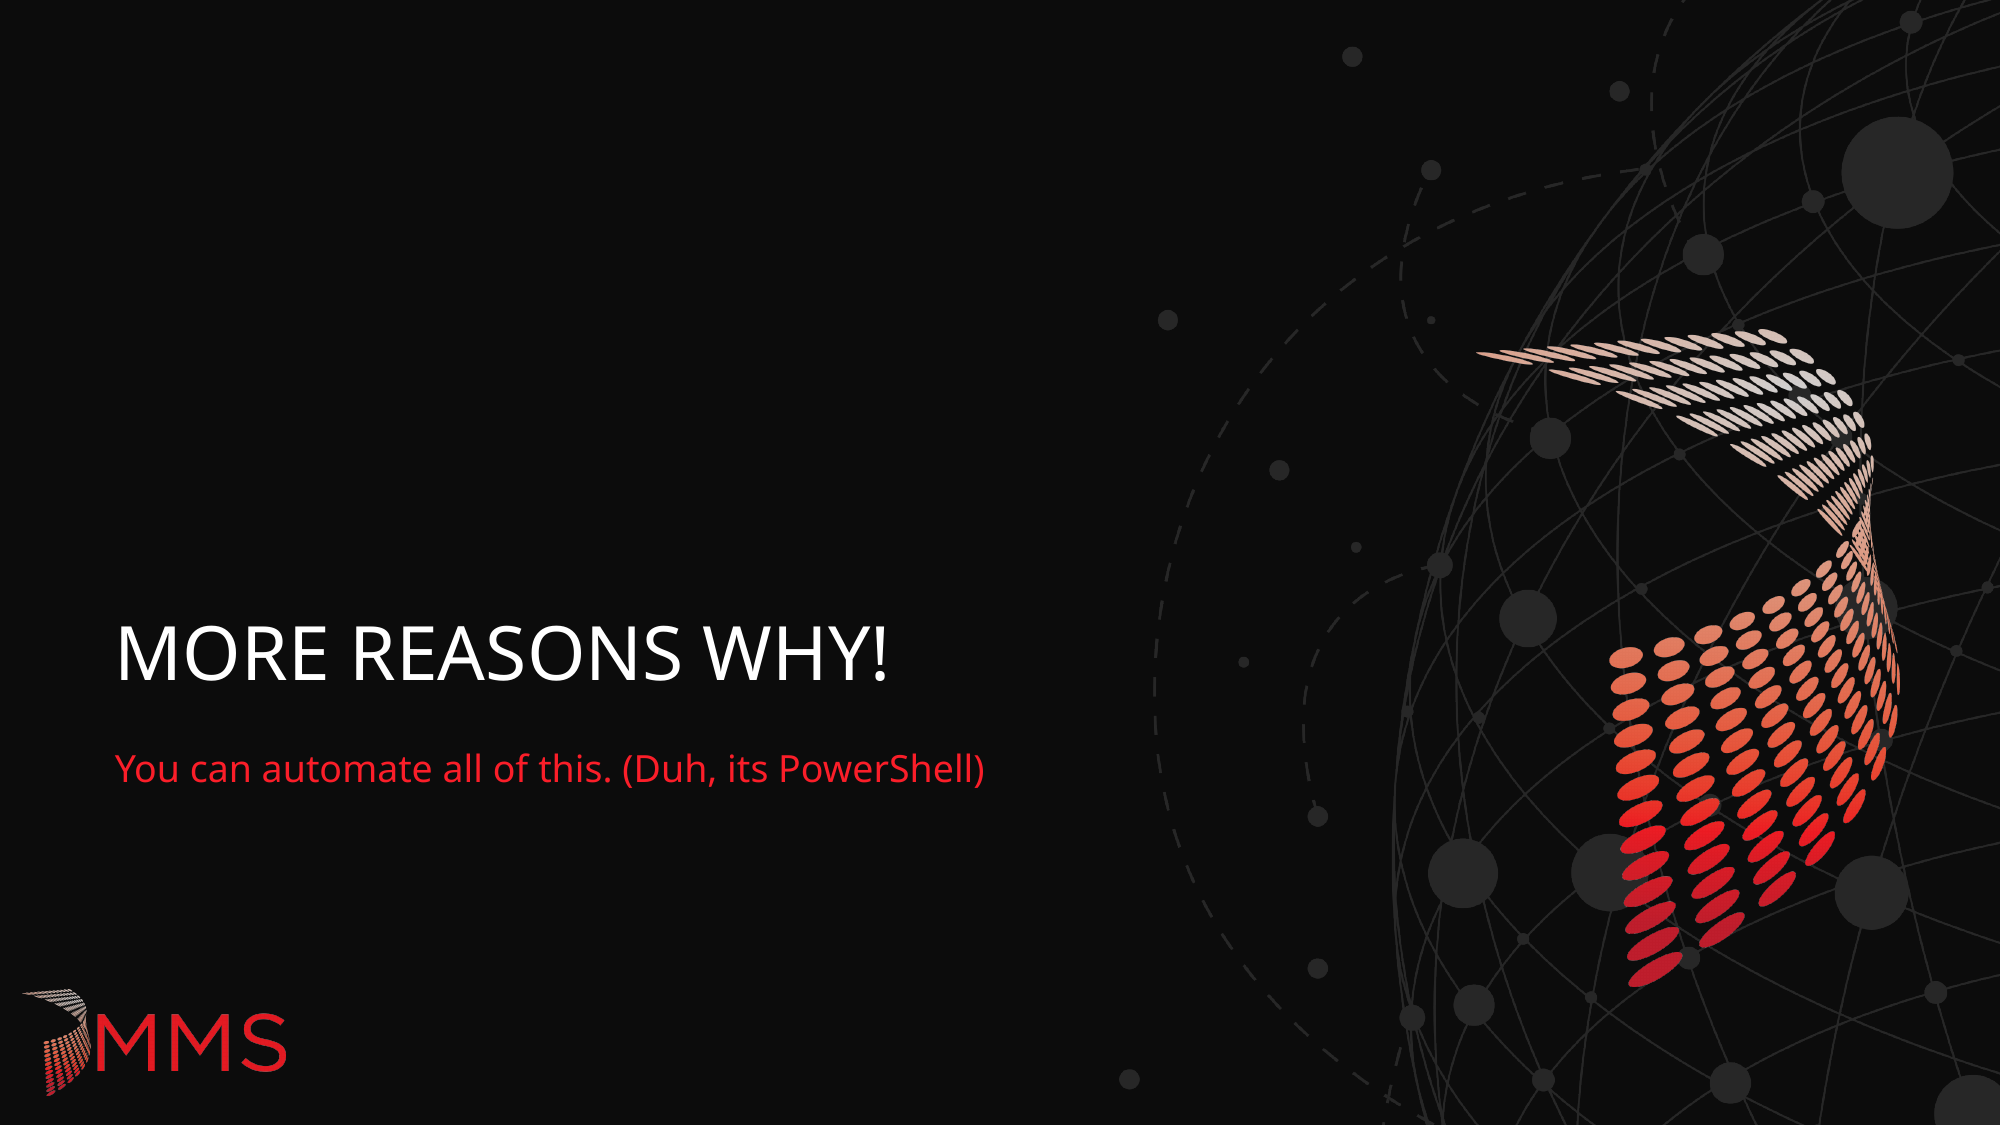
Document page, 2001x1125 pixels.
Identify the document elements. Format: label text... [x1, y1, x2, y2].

picture [22, 989, 286, 1096]
picture [1119, 0, 2000, 1125]
list You can automate all of this. (Duh, its PowerShell) [99, 737, 1513, 984]
title More Reasons Why! [99, 329, 1513, 704]
